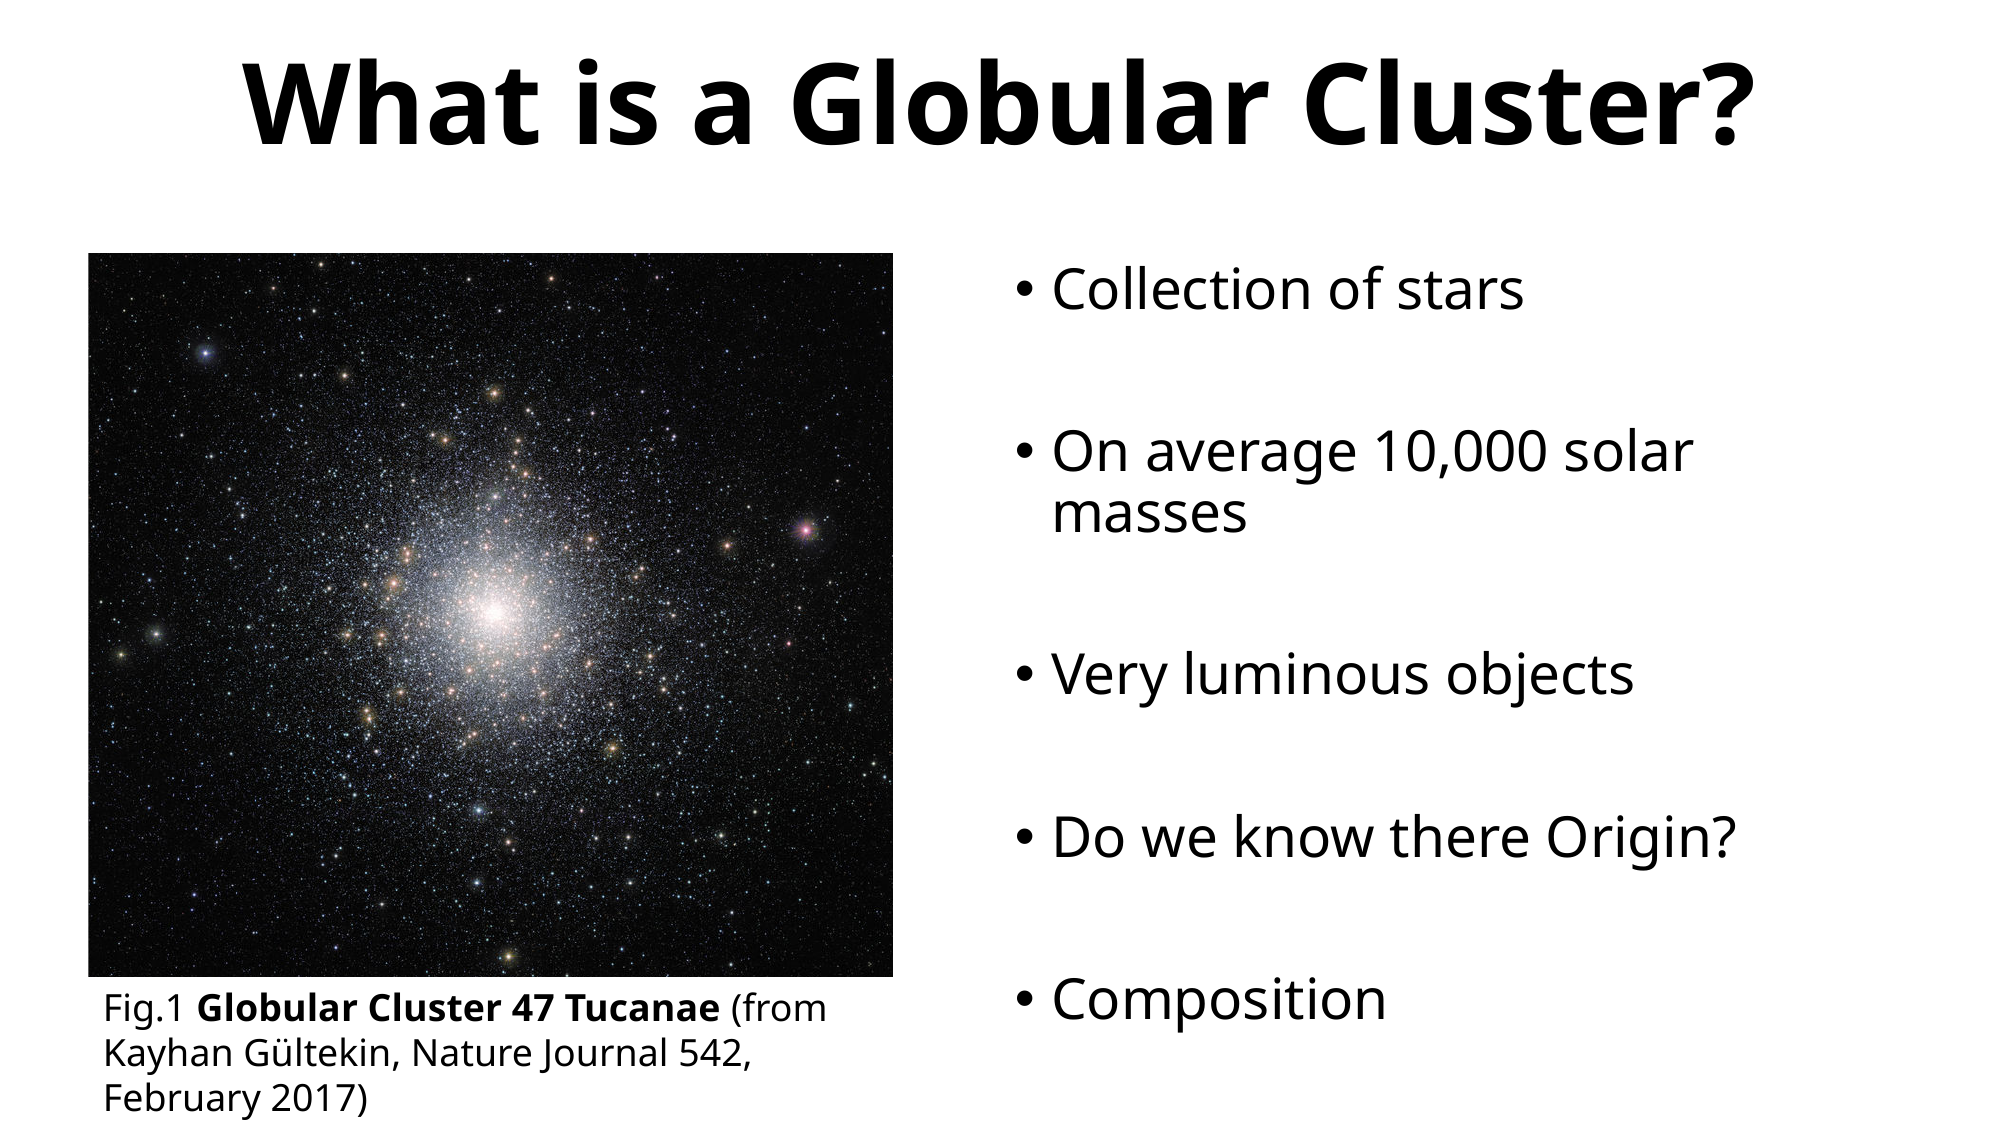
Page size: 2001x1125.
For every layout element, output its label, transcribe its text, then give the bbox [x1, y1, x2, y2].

text_box Collection of stars On average 10,000 solar masses Very luminous objects Do we know there Origin? Composition [999, 253, 1833, 1046]
title What is a Globular Cluster? [137, 0, 1863, 218]
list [88, 253, 893, 977]
text_box Fig.1 Globular Cluster 47 Tucanae (from Kayhan Gültekin, Nature Journal 542, February 2017) [88, 977, 893, 1125]
